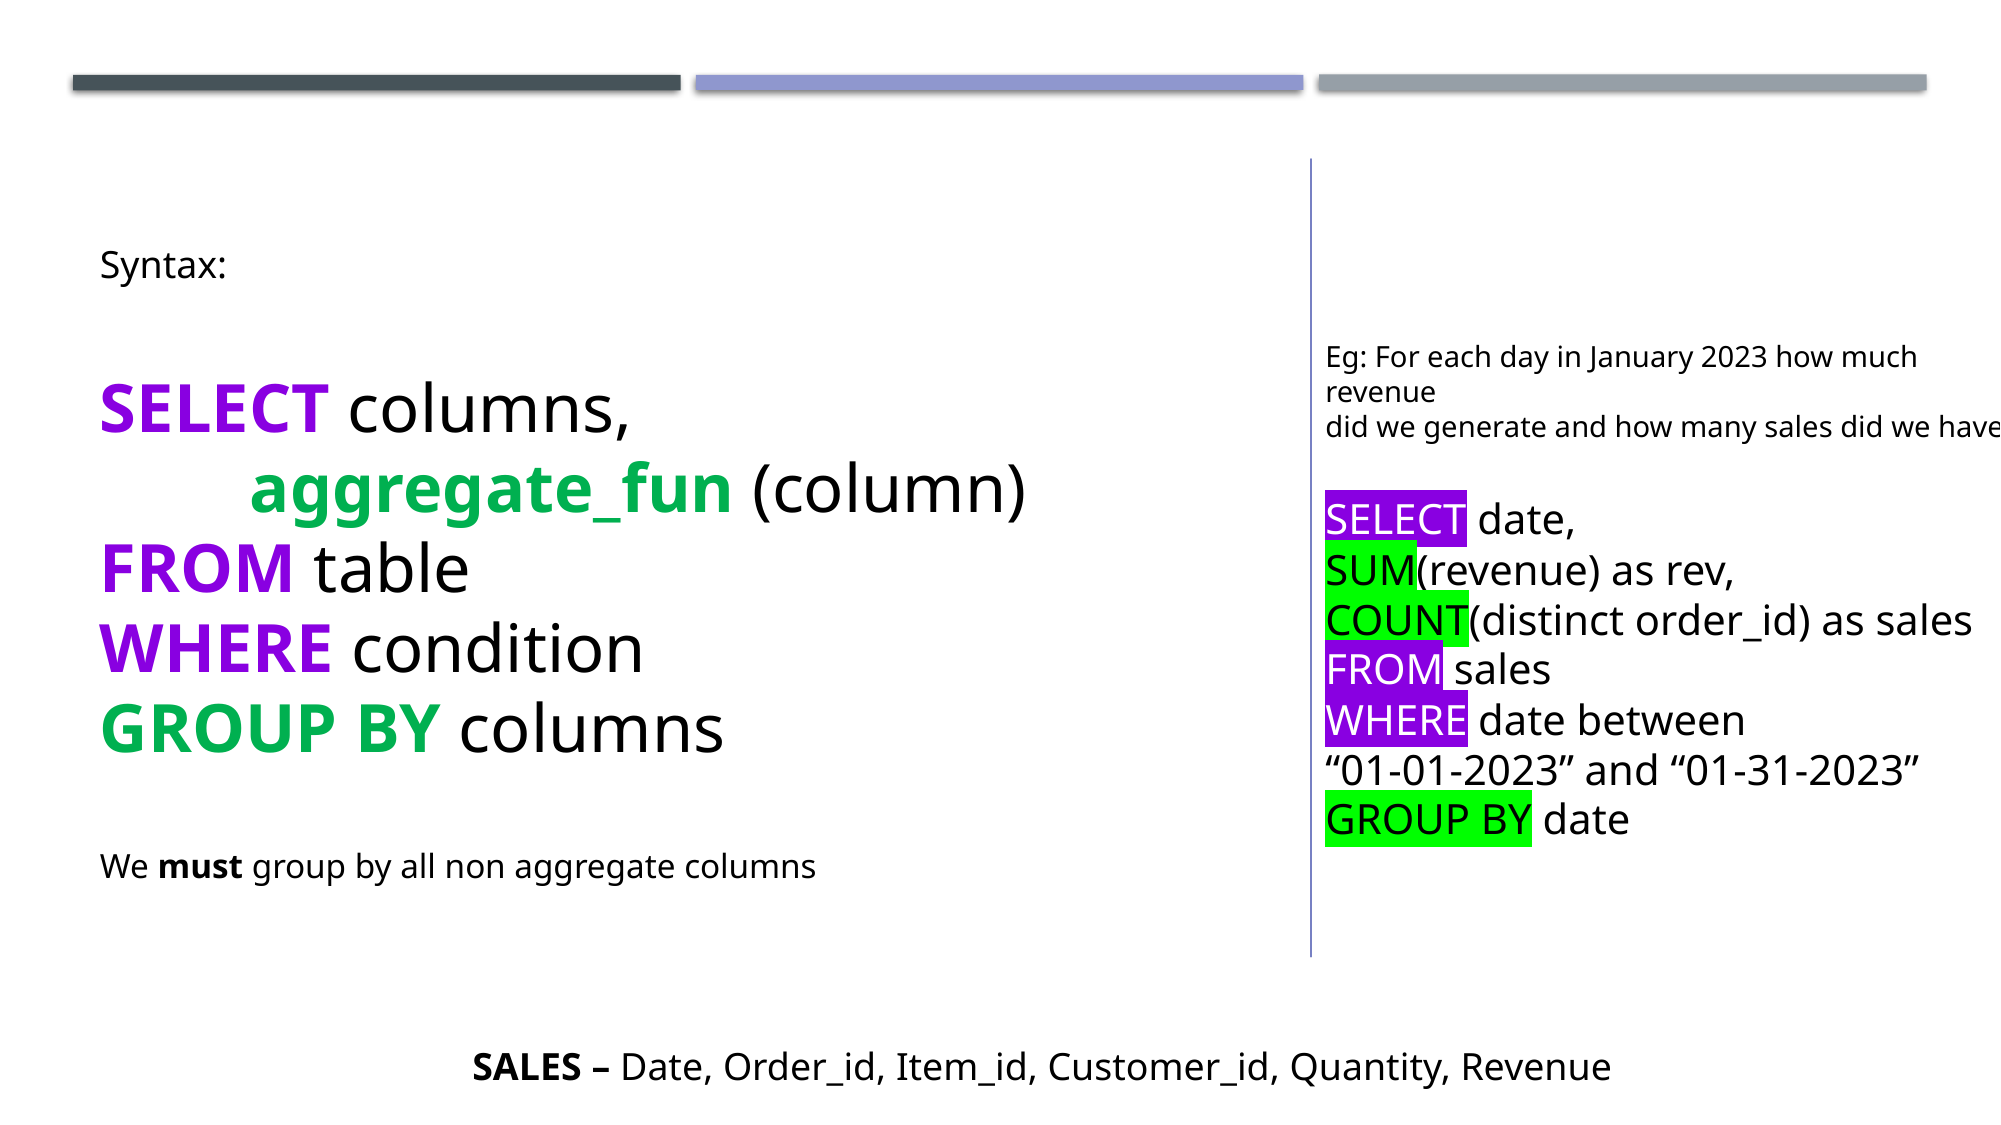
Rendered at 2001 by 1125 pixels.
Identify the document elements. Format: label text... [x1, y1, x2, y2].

text_box SALES – Date, Order_id, Item_id, Customer_id, Quantity, Revenue [85, 1035, 2000, 1095]
text_box Syntax: SELECT columns, aggregate_fun (column) FROM table WHERE condition GROUP BY columns We must group by all non aggregate columns [85, 233, 1181, 893]
text_box Eg: For each day in January 2023 how much revenue did we generate and how many sales did we have? SELECT date, SUM(revenue) as rev, COUNT(distinct order_id) as sales FROM sales WHERE date between “01-01-2023” and “01-31-2023” GROUP BY date [1317, 330, 2000, 851]
